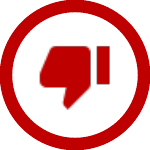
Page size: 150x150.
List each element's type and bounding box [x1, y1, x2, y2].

text_box [5, 5, 145, 145]
picture [37, 37, 113, 113]
